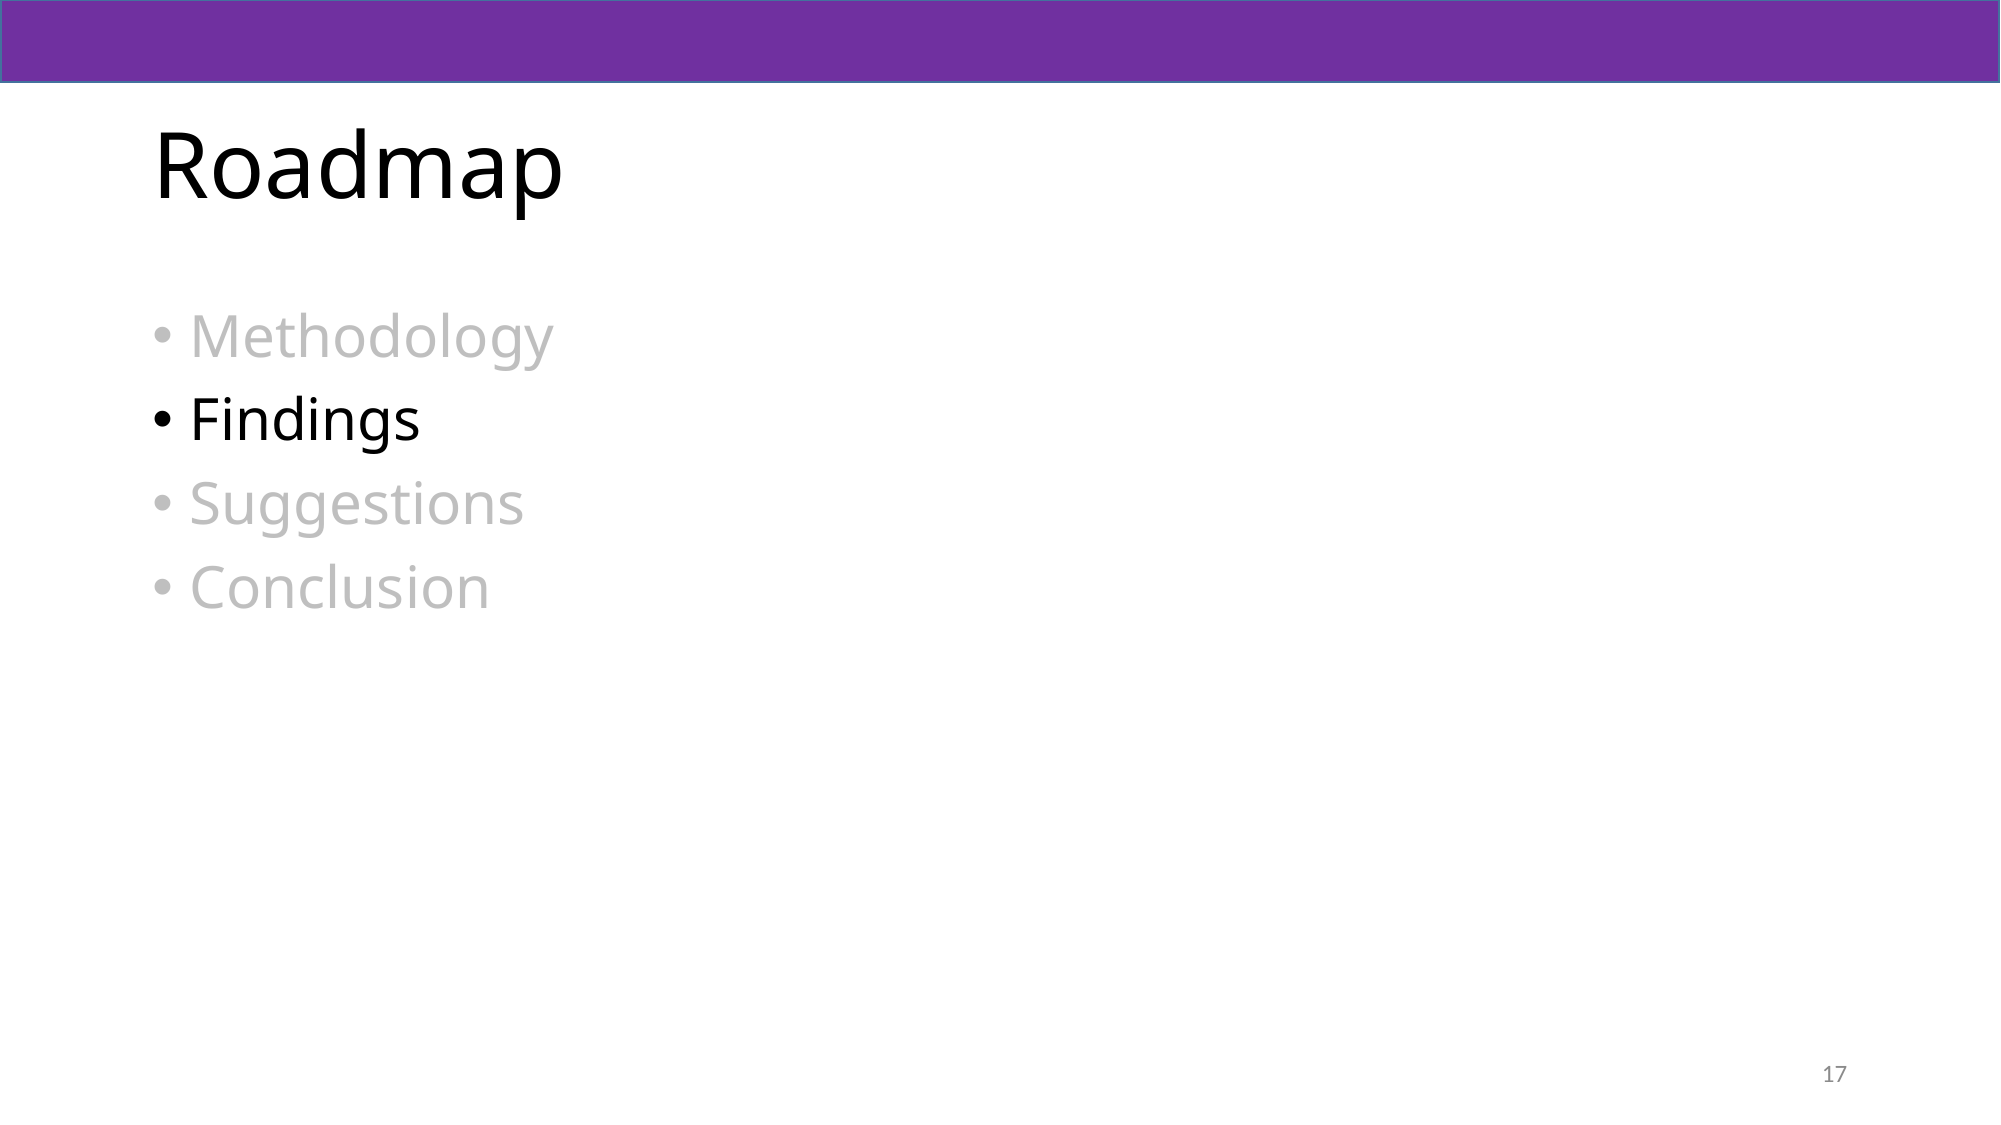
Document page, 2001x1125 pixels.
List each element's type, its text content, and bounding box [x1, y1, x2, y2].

text_box [0, 0, 2000, 83]
slide_number 17 [1412, 1042, 1863, 1103]
title Roadmap [137, 83, 1863, 278]
list Methodology Findings Suggestions Conclusion [137, 299, 1863, 1014]
